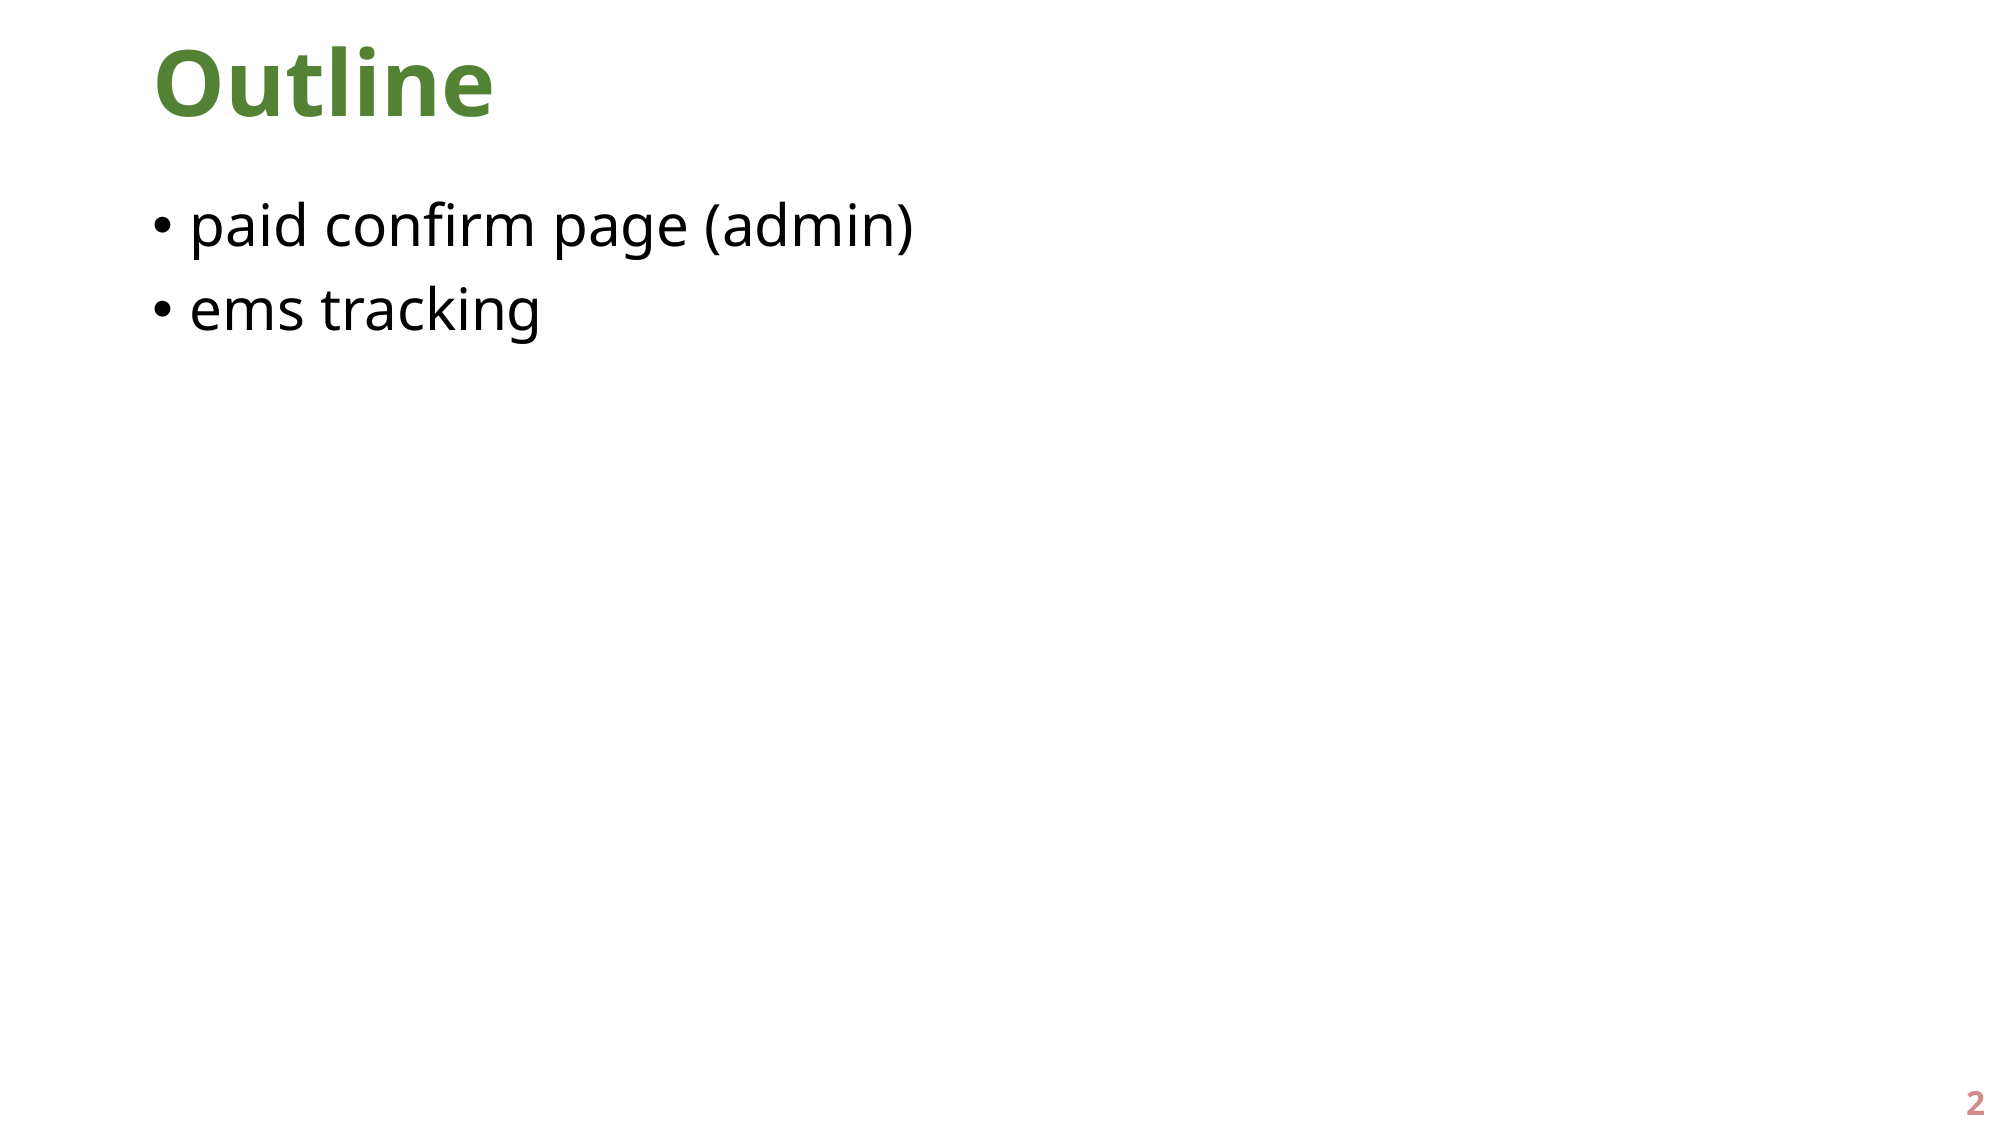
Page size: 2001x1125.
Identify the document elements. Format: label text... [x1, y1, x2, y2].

slide_number 2 [1550, 1083, 2000, 1125]
list paid confirm page (admin) ems tracking [137, 189, 1863, 1016]
title Outline [137, 22, 1863, 153]
